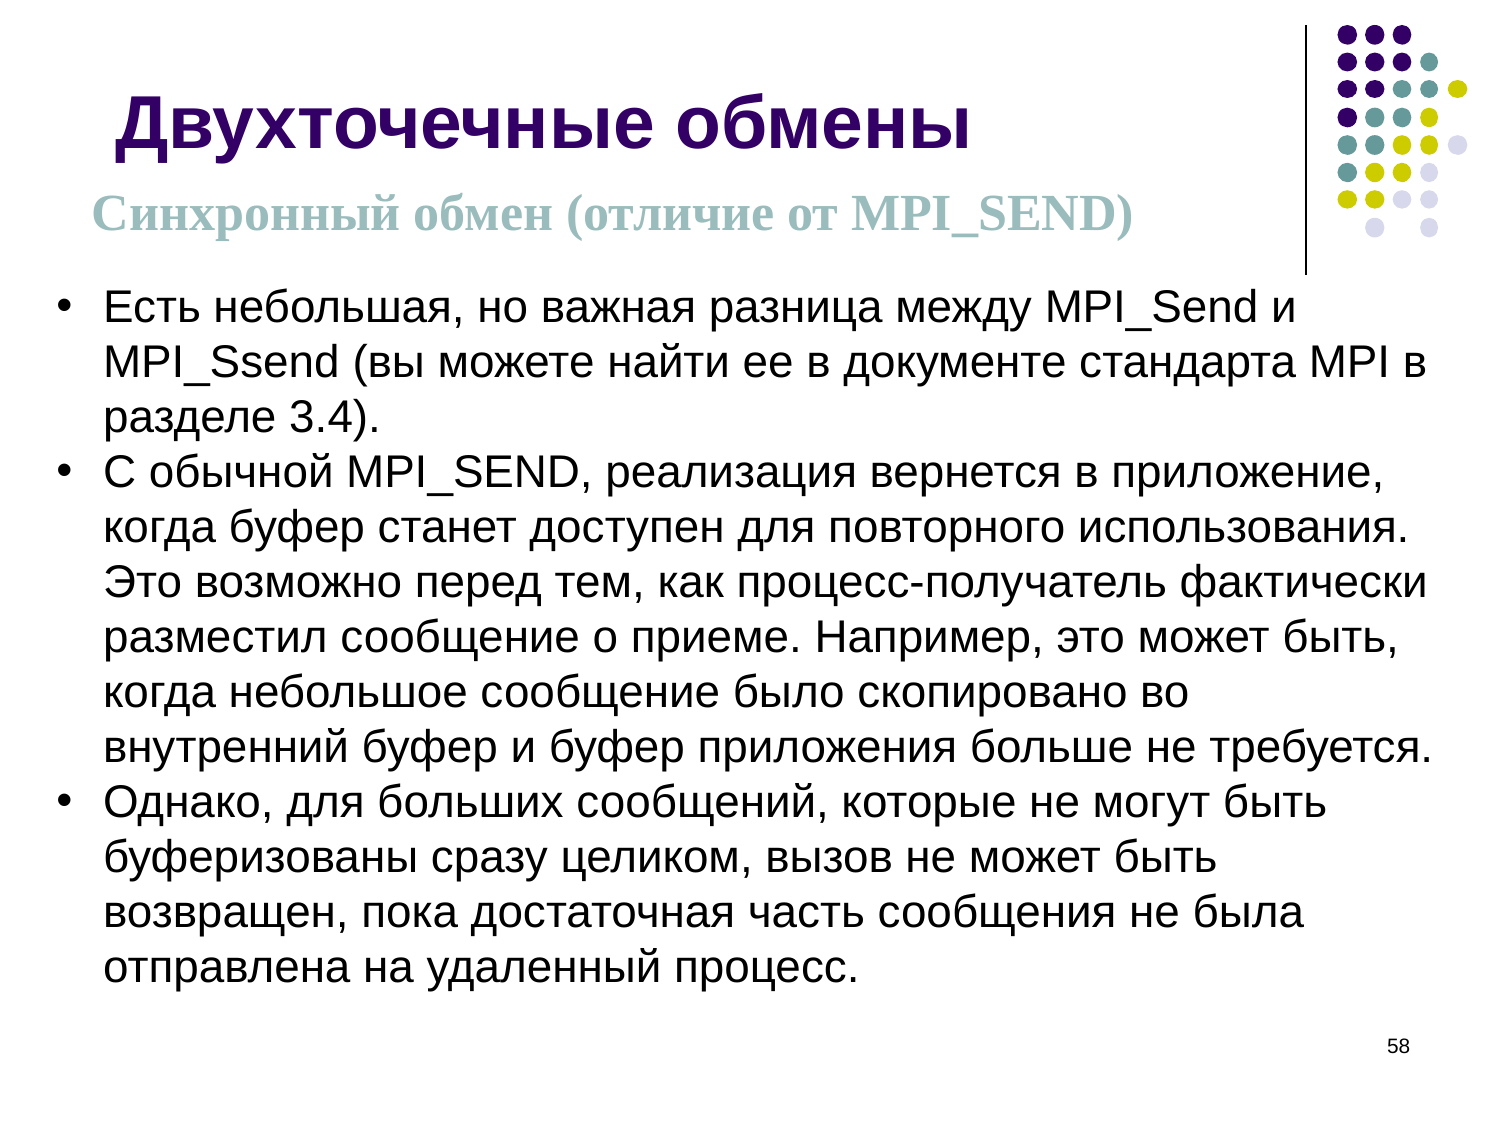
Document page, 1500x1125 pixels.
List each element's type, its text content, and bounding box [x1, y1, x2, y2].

text_box ‹#› [1074, 1024, 1425, 1100]
text_box Двухточечные обмены [100, 43, 1146, 170]
text_box Синхронный обмен (отличие от MPI_SEND) [76, 170, 1221, 249]
text_box Есть небольшая, но важная разница между MPI_Send и MPI_Ssend (вы можете найти ее в документе стандарта MPI в разделе 3.4). С обычной MPI_SEND, реализация вернется в приложение, когда буфер станет доступен для повторного использования. Это возможно перед тем, как процесс-получатель фактически разместил сообщение о приеме. Например, это может быть, когда небольшое сообщение было скопировано во внутренний буфер и буфер приложения больше не требуется. Однако, для больших сообщений, которые не могут быть буферизованы сразу целиком, вызов не может быть возвращен, пока достаточная часть сообщения не была отправлена на удаленный процесс. [41, 269, 1459, 999]
